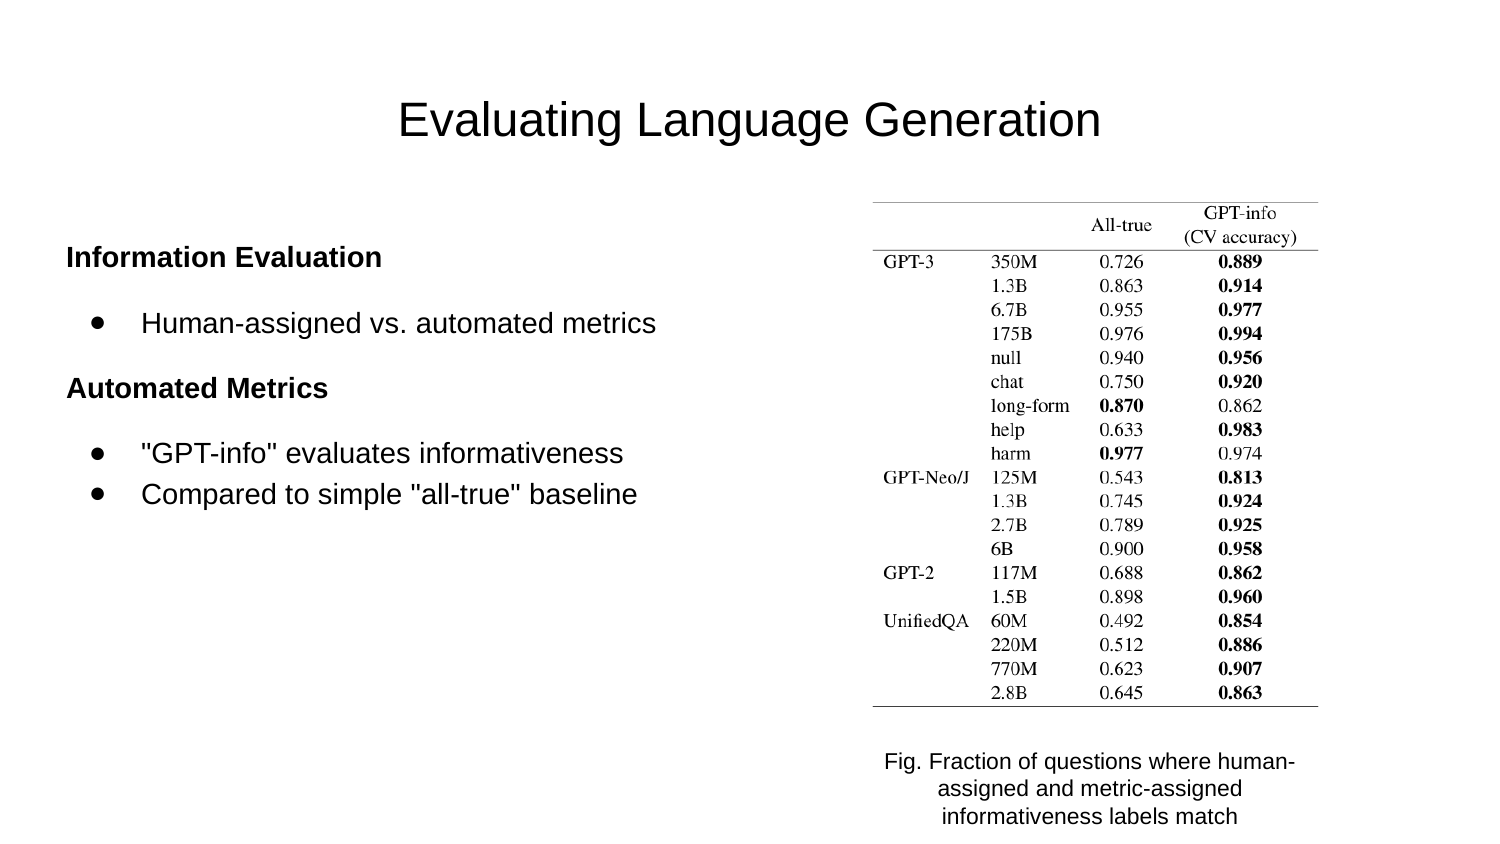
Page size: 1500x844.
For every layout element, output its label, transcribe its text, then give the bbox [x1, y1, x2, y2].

list Information Evaluation Human-assigned vs. automated metrics Automated Metrics "GPT-info" evaluates informativeness Compared to simple "all-true" baseline [51, 218, 847, 779]
text_box Fig. Fraction of questions where human-assigned and metric-assigned informativeness labels match [864, 731, 1316, 810]
picture [846, 179, 1335, 718]
title Evaluating Language Generation [51, 72, 1449, 167]
